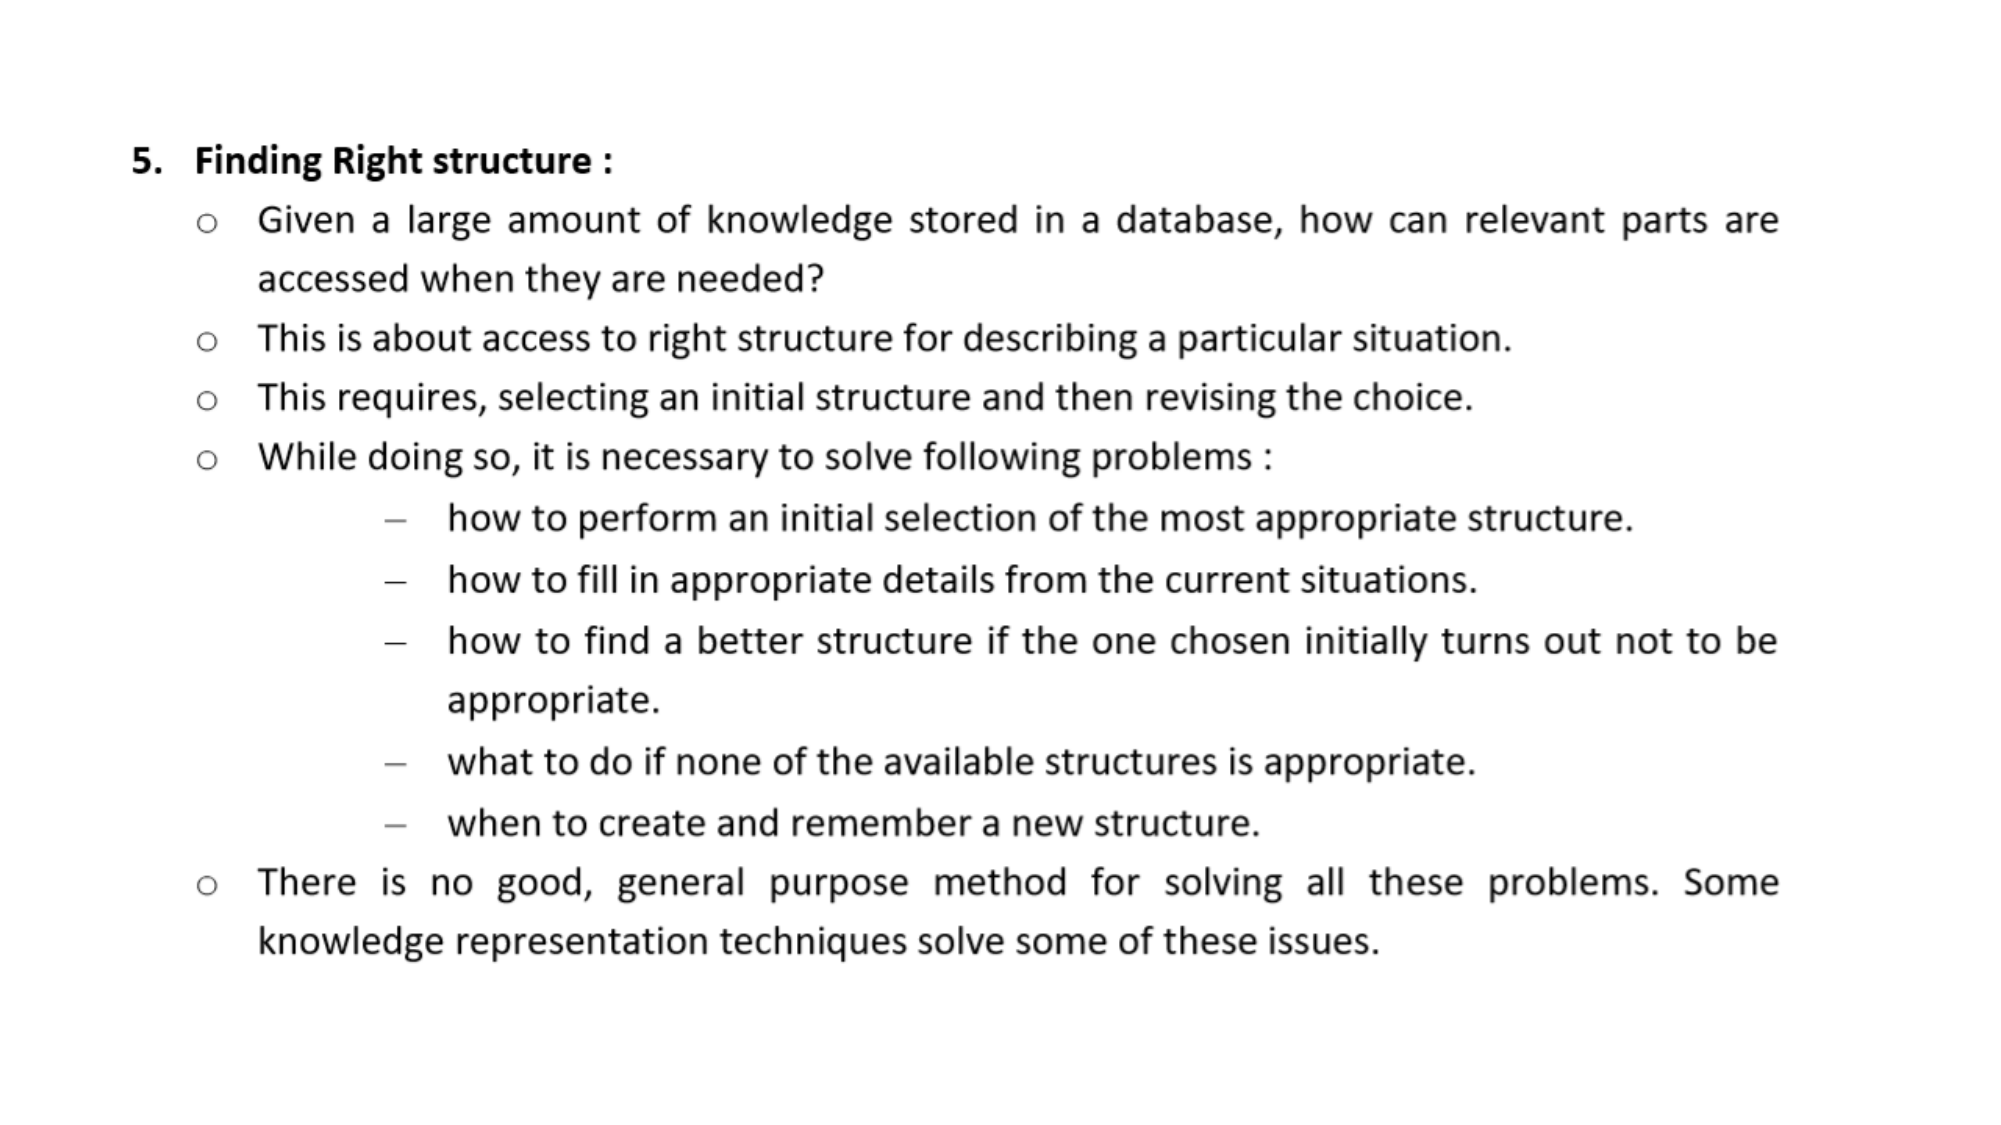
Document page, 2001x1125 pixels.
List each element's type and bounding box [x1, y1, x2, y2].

picture [102, 127, 1898, 998]
